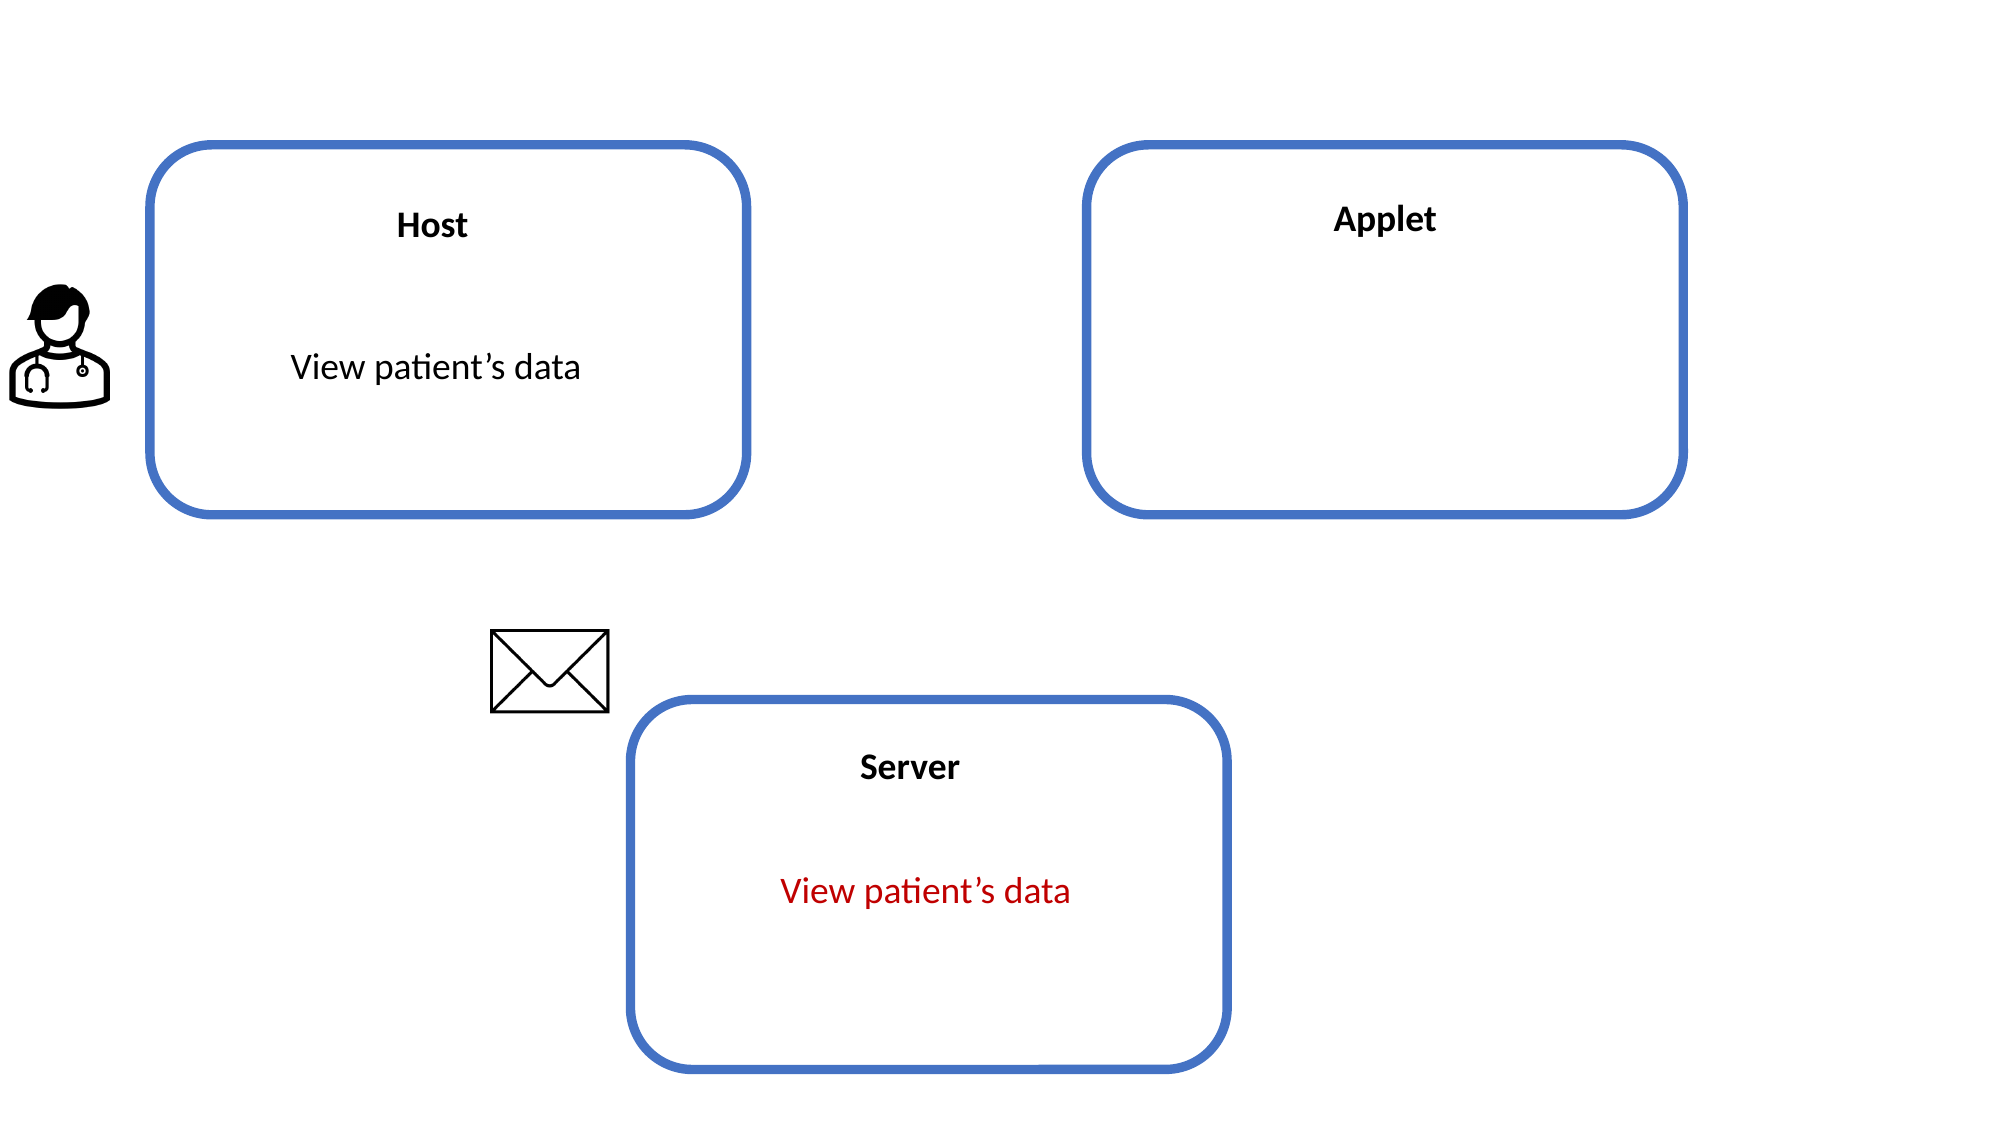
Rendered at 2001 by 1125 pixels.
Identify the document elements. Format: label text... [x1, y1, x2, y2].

text_box [629, 698, 1229, 1071]
text_box Applet [1318, 186, 1654, 246]
text_box View patient’s data [275, 334, 631, 395]
text_box Host [382, 192, 717, 253]
text_box [1085, 143, 1685, 516]
text_box View patient’s data [765, 858, 1121, 919]
picture [474, 596, 625, 747]
picture [0, 270, 135, 421]
text_box [148, 143, 748, 516]
text_box Server [845, 734, 1180, 794]
